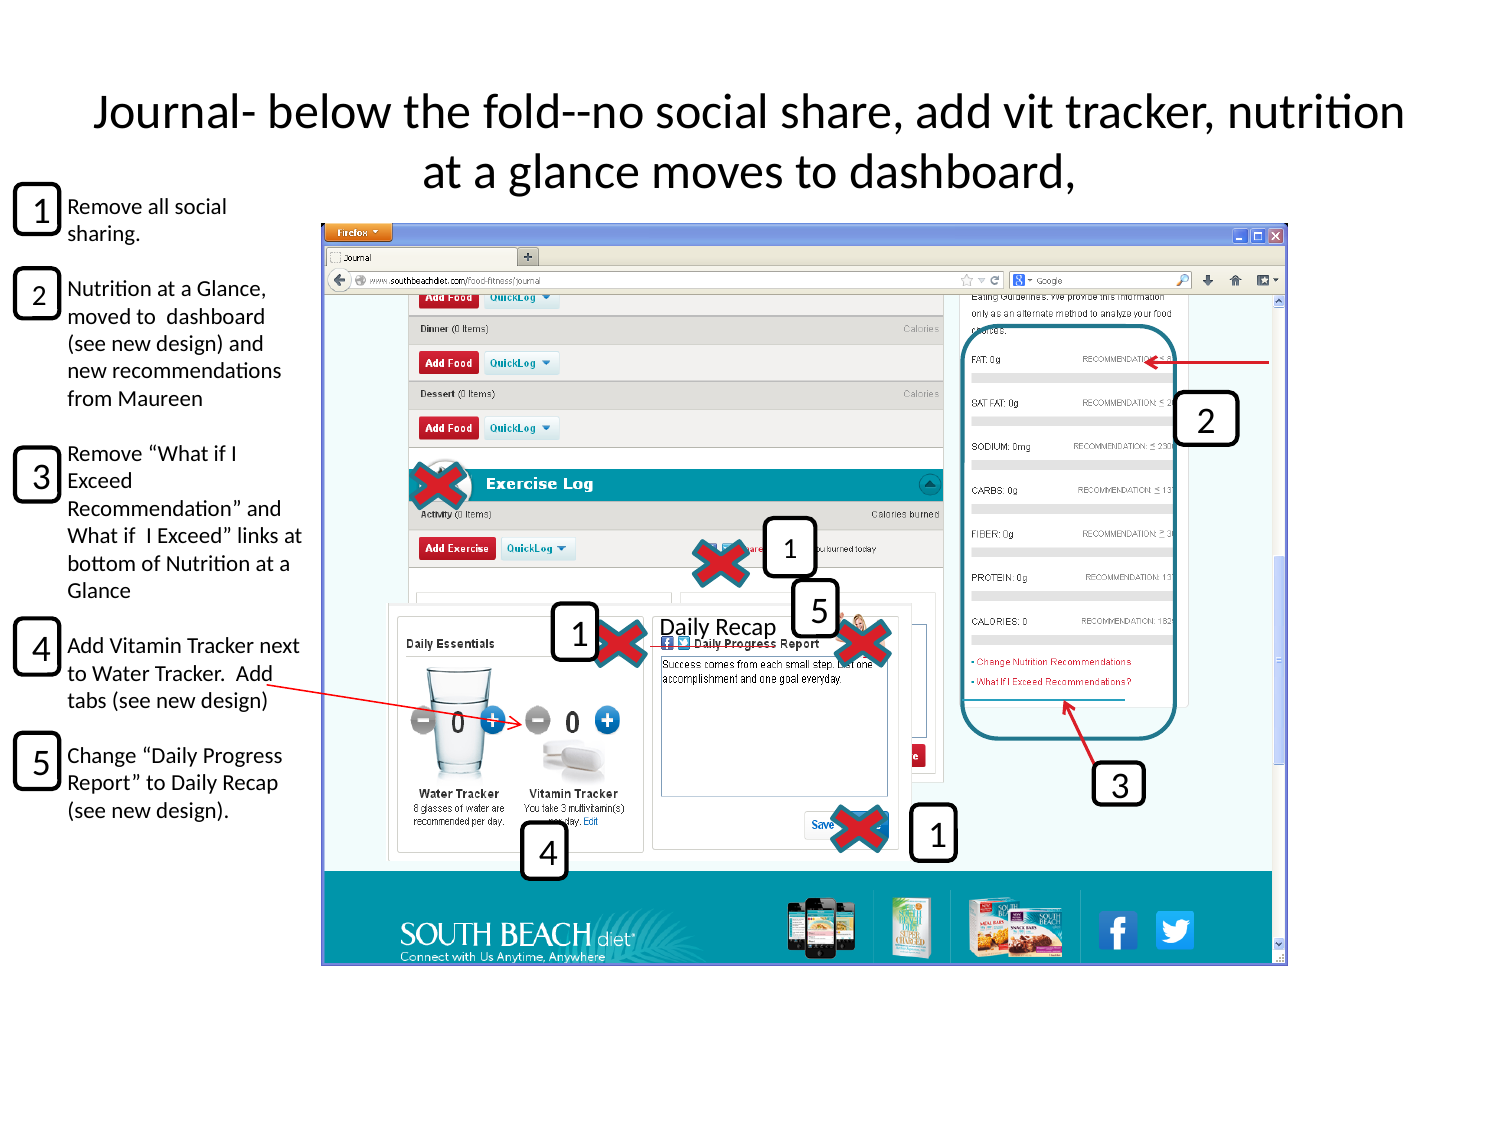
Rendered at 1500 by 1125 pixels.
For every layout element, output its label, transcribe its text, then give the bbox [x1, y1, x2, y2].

text_box 5 [12, 730, 62, 792]
text_box 2 [12, 266, 62, 321]
title Journal- below the fold--no social share, add vit tracker, nutrition at a glance moves to dashboard, [75, 45, 1425, 233]
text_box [266, 684, 523, 726]
text_box 1 [12, 181, 62, 237]
text_box 4 [12, 616, 62, 677]
picture [386, 603, 912, 861]
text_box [1063, 699, 1102, 780]
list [320, 223, 1288, 967]
text_box Remove all social sharing. Nutrition at a Glance, moved to dashboard (see new design) and new recommendations from Maureen Remove “What if I Exceed Recommendation” and What if I Exceed” links at bottom of Nutrition at a Glance Add Vitamin Tracker next to Water Tracker. Add tabs (see new design) Change “Daily Progress Report” to Daily Recap (see new design). [52, 183, 319, 911]
text_box 3 [12, 445, 62, 504]
